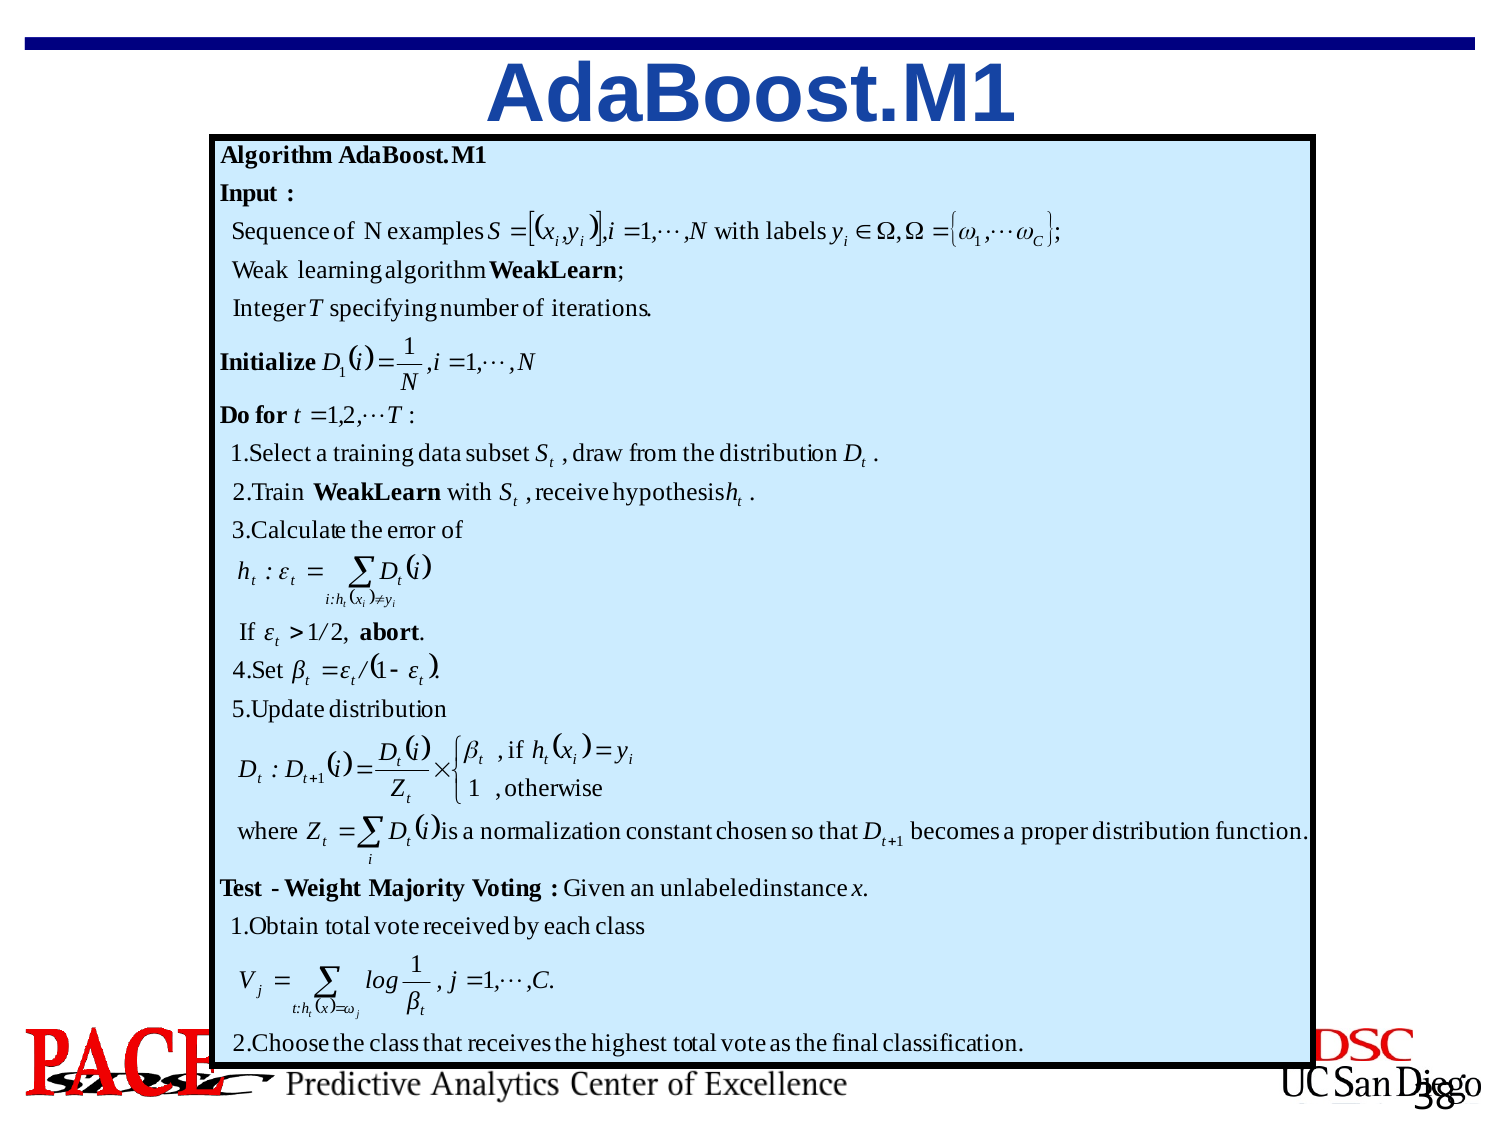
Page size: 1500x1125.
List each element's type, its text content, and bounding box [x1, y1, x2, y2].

title AdaBoost.M1 [48, 37, 1455, 129]
picture [25, 1025, 276, 1101]
slide_number 38 [1398, 1064, 1492, 1118]
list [215, 140, 1310, 1063]
picture [1279, 1066, 1398, 1104]
picture [1316, 1028, 1413, 1061]
picture [286, 1069, 858, 1103]
